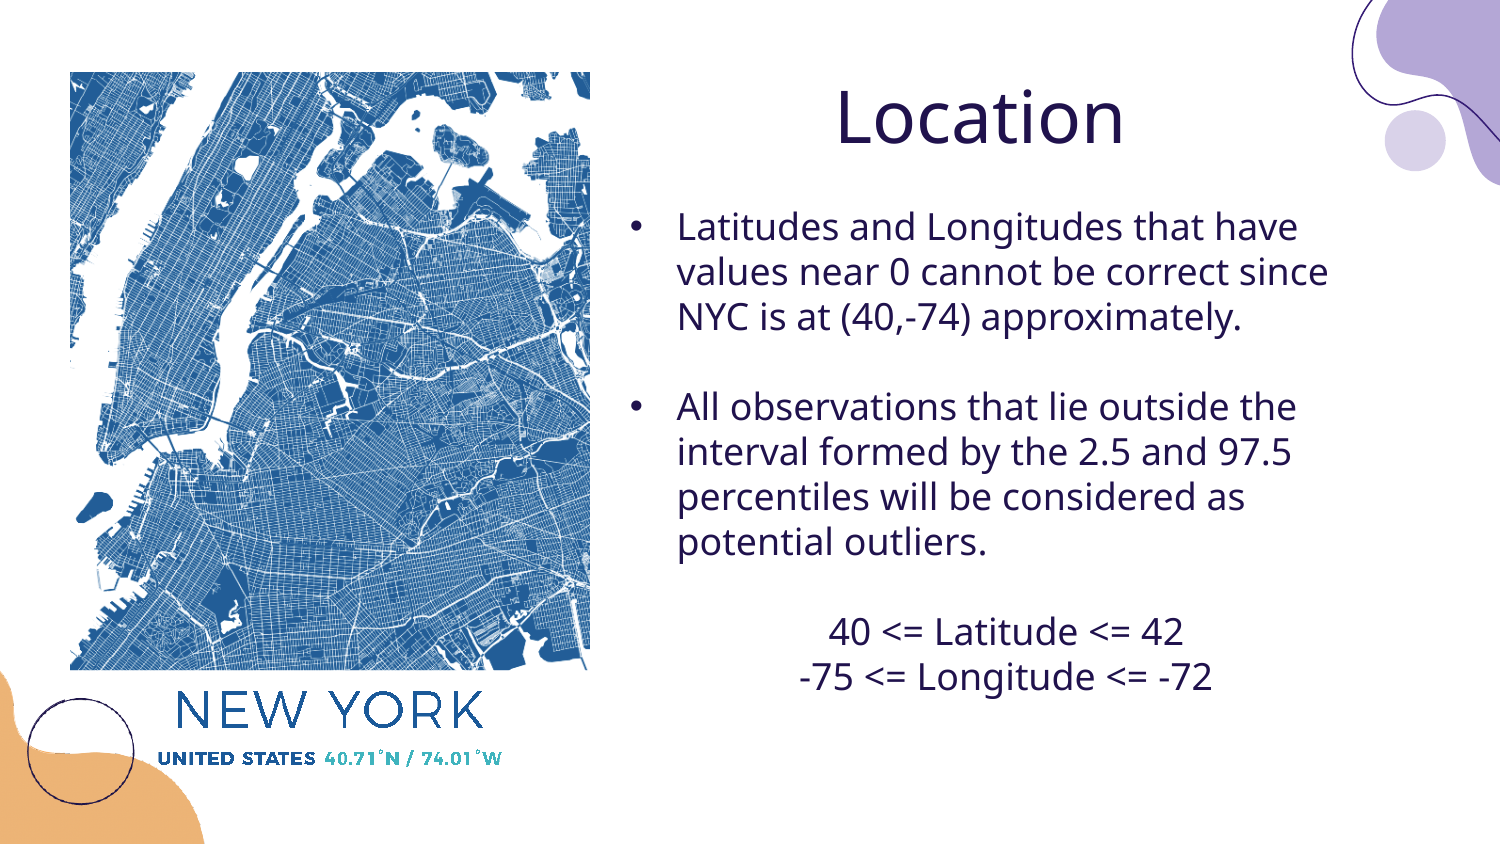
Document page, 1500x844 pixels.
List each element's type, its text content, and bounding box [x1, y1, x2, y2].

text_box Location [614, 55, 1347, 147]
picture [0, 67, 593, 844]
text_box Latitudes and Longitudes that have values near 0 cannot be correct since NYC is at (40,-74) approximately. All observations that lie outside the interval formed by the 2.5 and 97.5 percentiles will be considered as potential outliers. 40 <= Latitude <= 42 -75 <= Longitude <= -72 [614, 187, 1399, 751]
